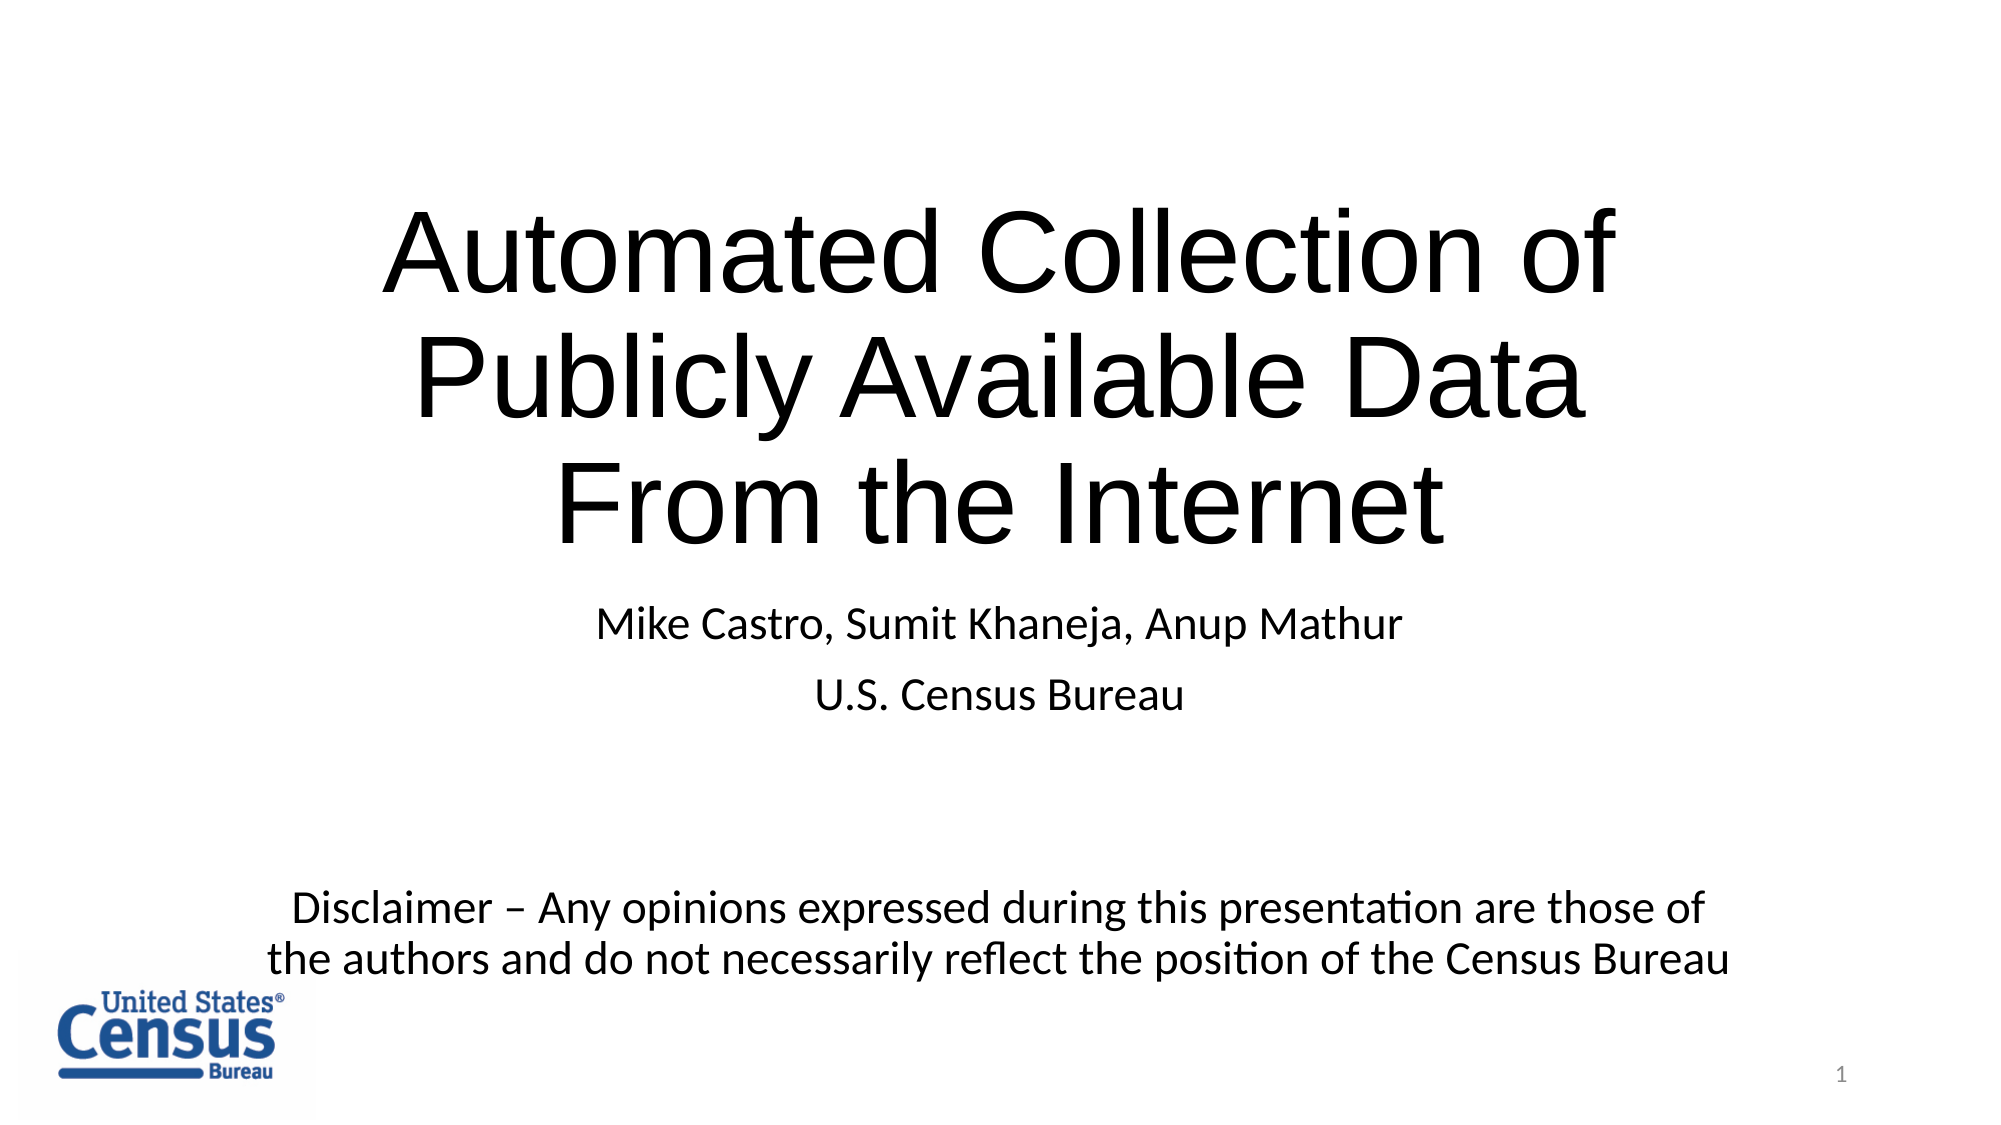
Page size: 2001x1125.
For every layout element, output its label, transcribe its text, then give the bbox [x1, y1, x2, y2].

subtitle Mike Castro, Sumit Khaneja, Anup Mathur U.S. Census Bureau Disclaimer – Any opinions expressed during this presentation are those of the authors and do not necessarily reflect the position of the Census Bureau [249, 590, 1750, 1009]
slide_number 1 [1412, 1042, 1863, 1103]
picture [18, 950, 316, 1120]
title Automated Collection of Publicly Available Data From the Internet [249, 184, 1750, 576]
